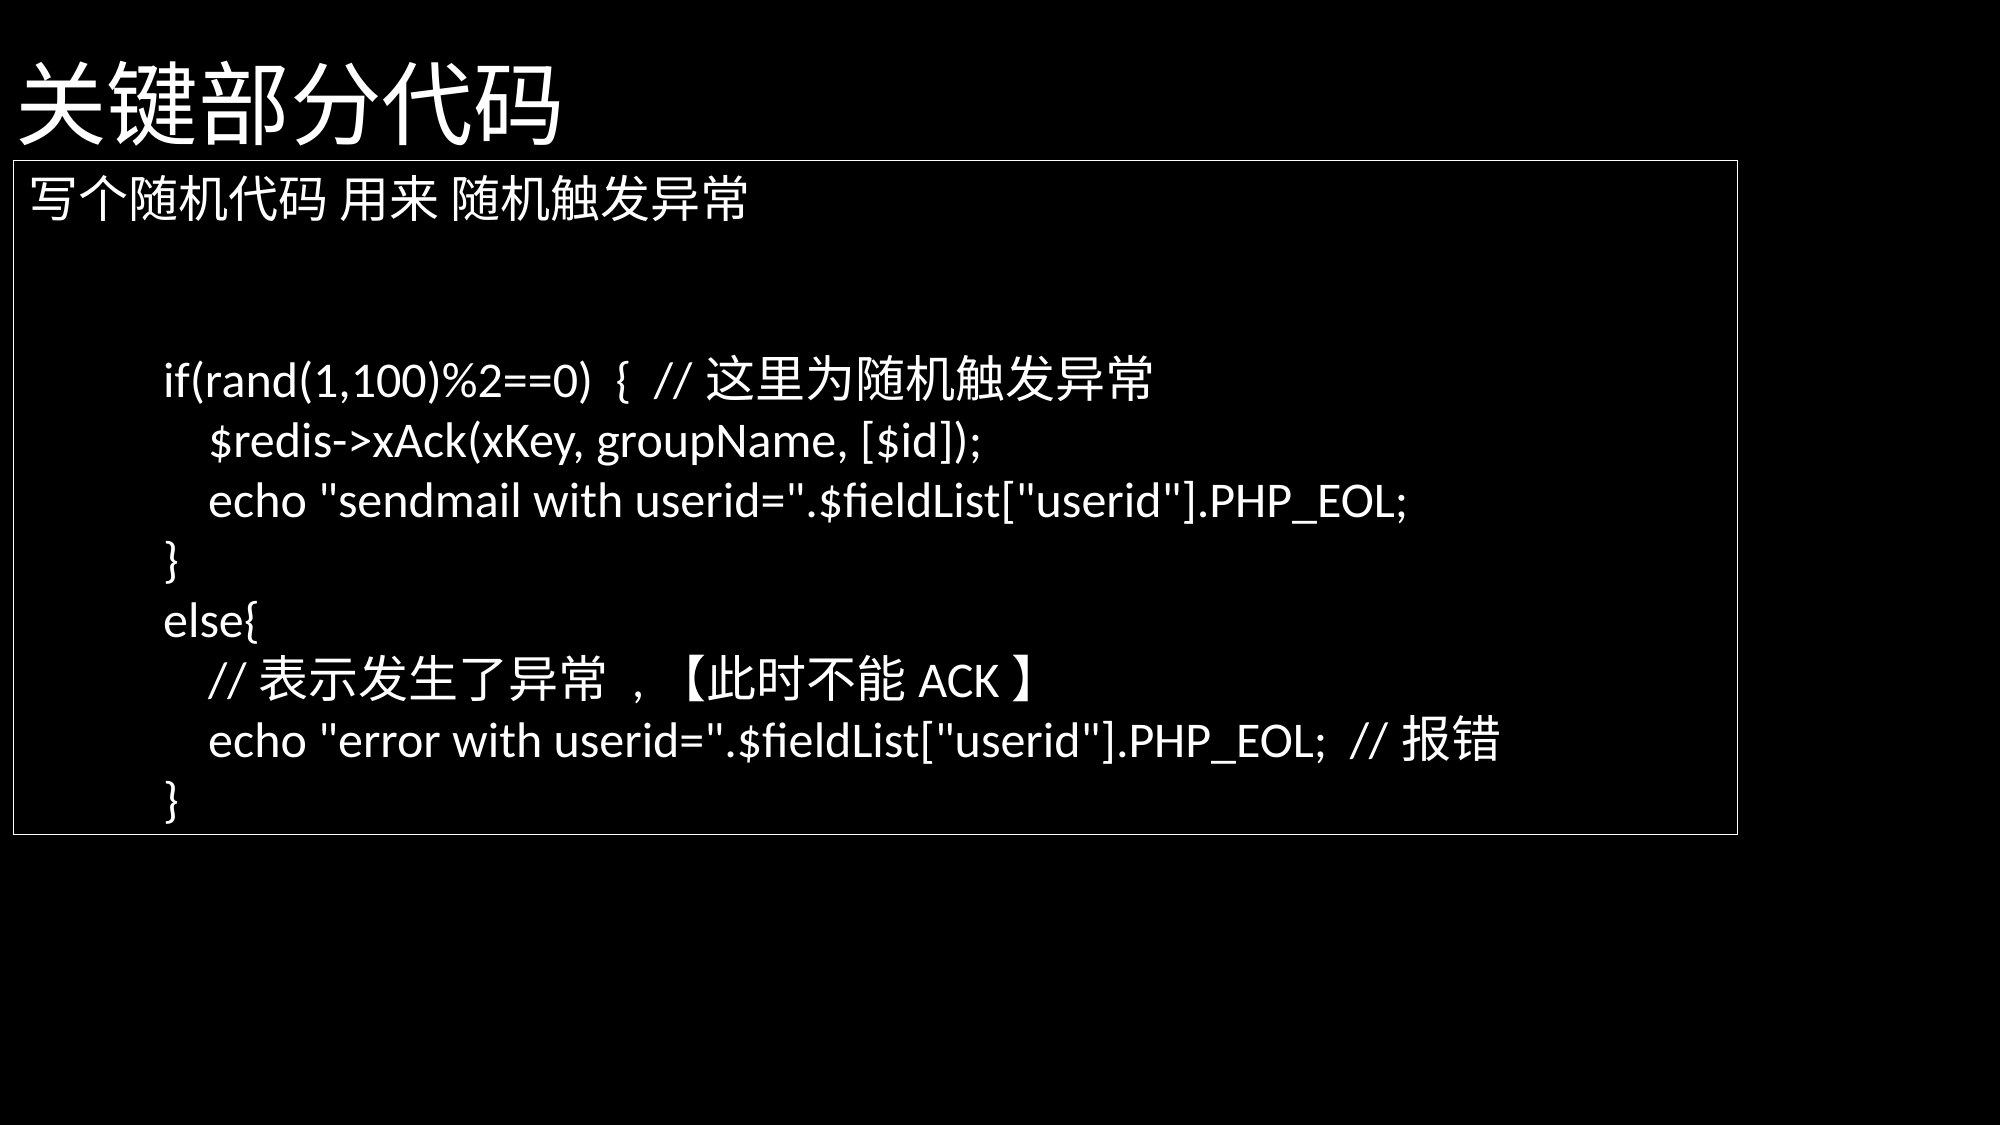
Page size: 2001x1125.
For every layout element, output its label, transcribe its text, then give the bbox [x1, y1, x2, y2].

title 关键部分代码 [0, 0, 1725, 218]
text_box 写个随机代码 用来 随机触发异常 if(rand(1,100)%2==0) { //这里为随机触发异常 $redis->xAck(xKey, groupName, [$id]); echo "sendmail with userid=".$fieldList["userid"].PHP_EOL; } else{ //表示发生了异常 ,【此时不能ACK】 echo "error with userid=".$fieldList["userid"].PHP_EOL; //报错 } [13, 160, 1738, 835]
